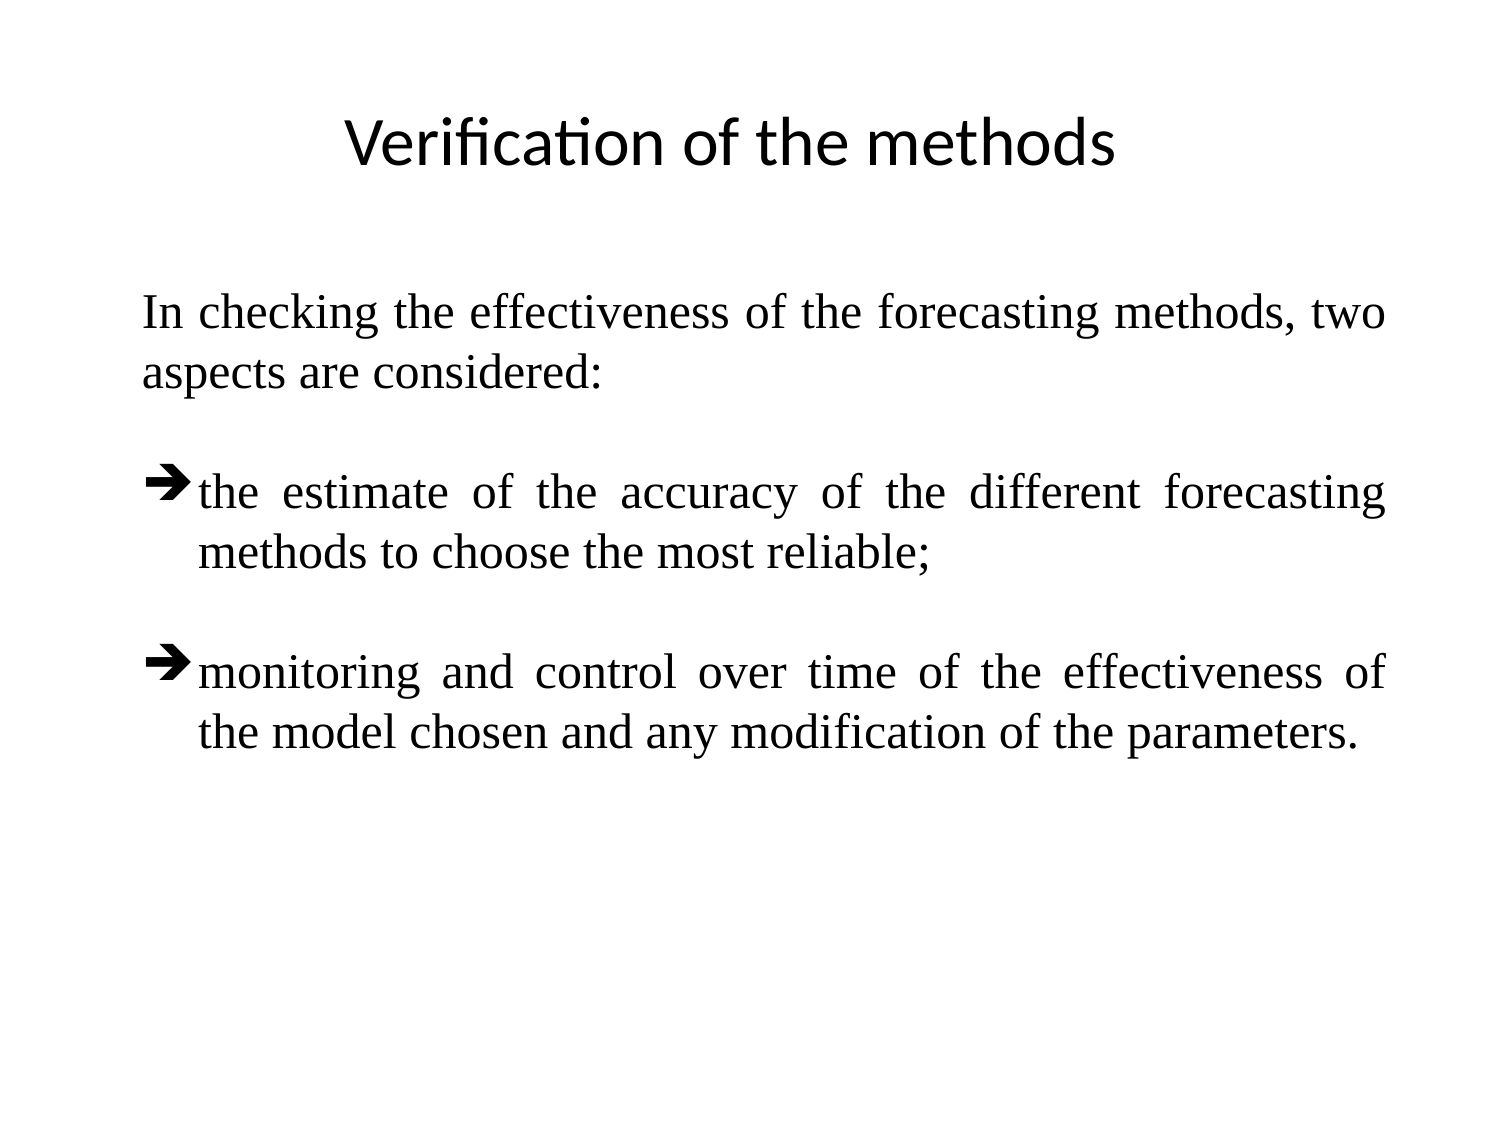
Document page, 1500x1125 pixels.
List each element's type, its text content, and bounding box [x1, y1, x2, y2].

text_box In checking the effectiveness of the forecasting methods, two aspects are considered: the estimate of the accuracy of the different forecasting methods to choose the most reliable; monitoring and control over time of the effectiveness of the model chosen and any modification of the parameters. [127, 271, 1402, 767]
title Verification of the methods [93, 88, 1369, 188]
